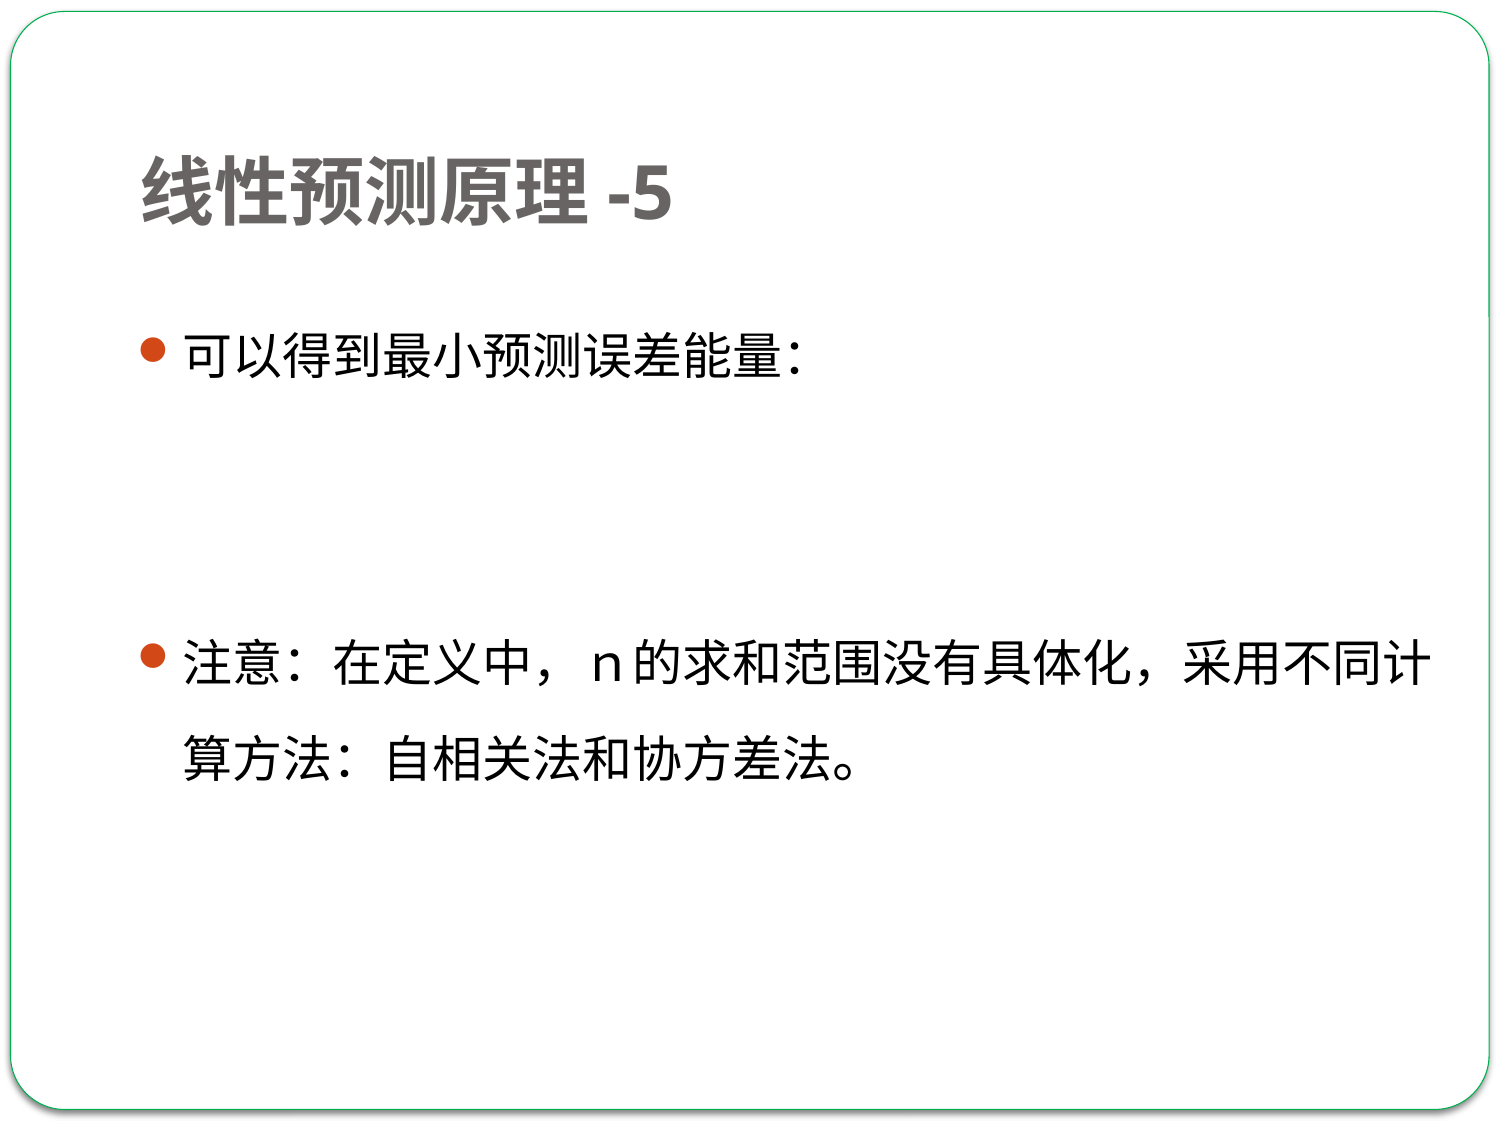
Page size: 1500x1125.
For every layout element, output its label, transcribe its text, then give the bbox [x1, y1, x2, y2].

title 线性预测原理-5 [125, 50, 1438, 250]
